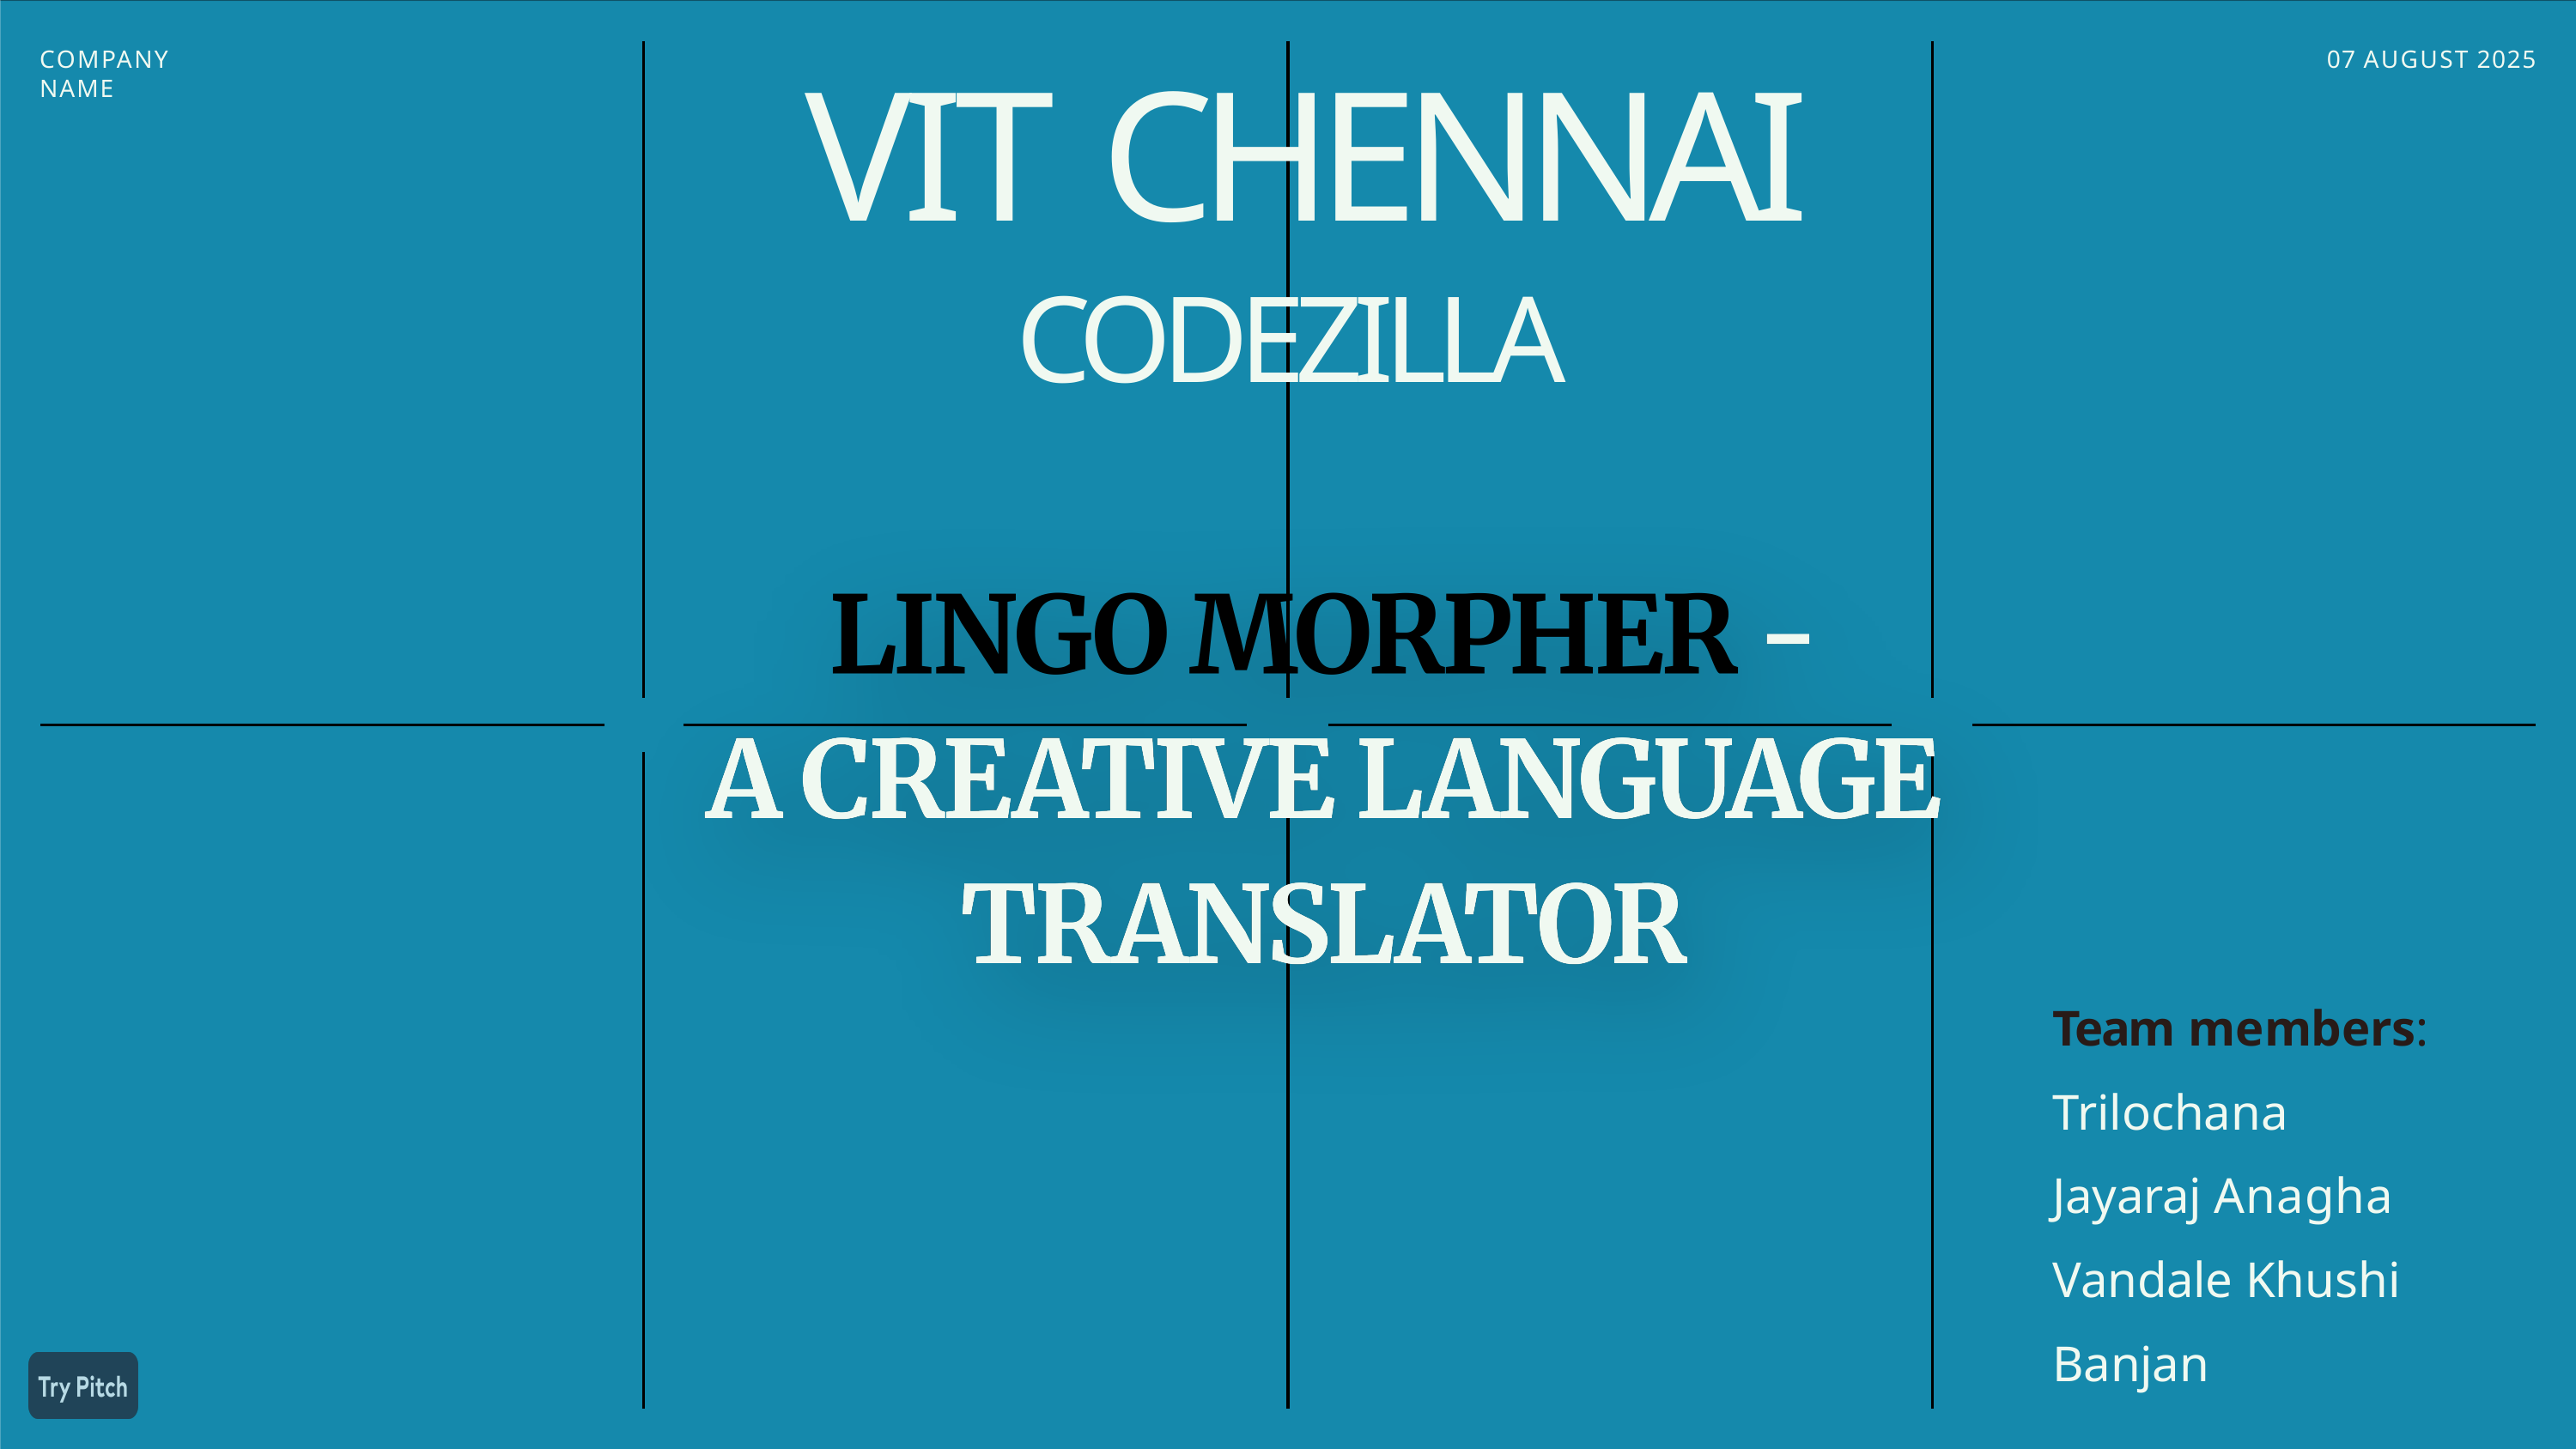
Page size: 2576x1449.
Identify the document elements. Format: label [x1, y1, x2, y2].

picture [0, 0, 2576, 1449]
text_box [40, 454, 2123, 1171]
